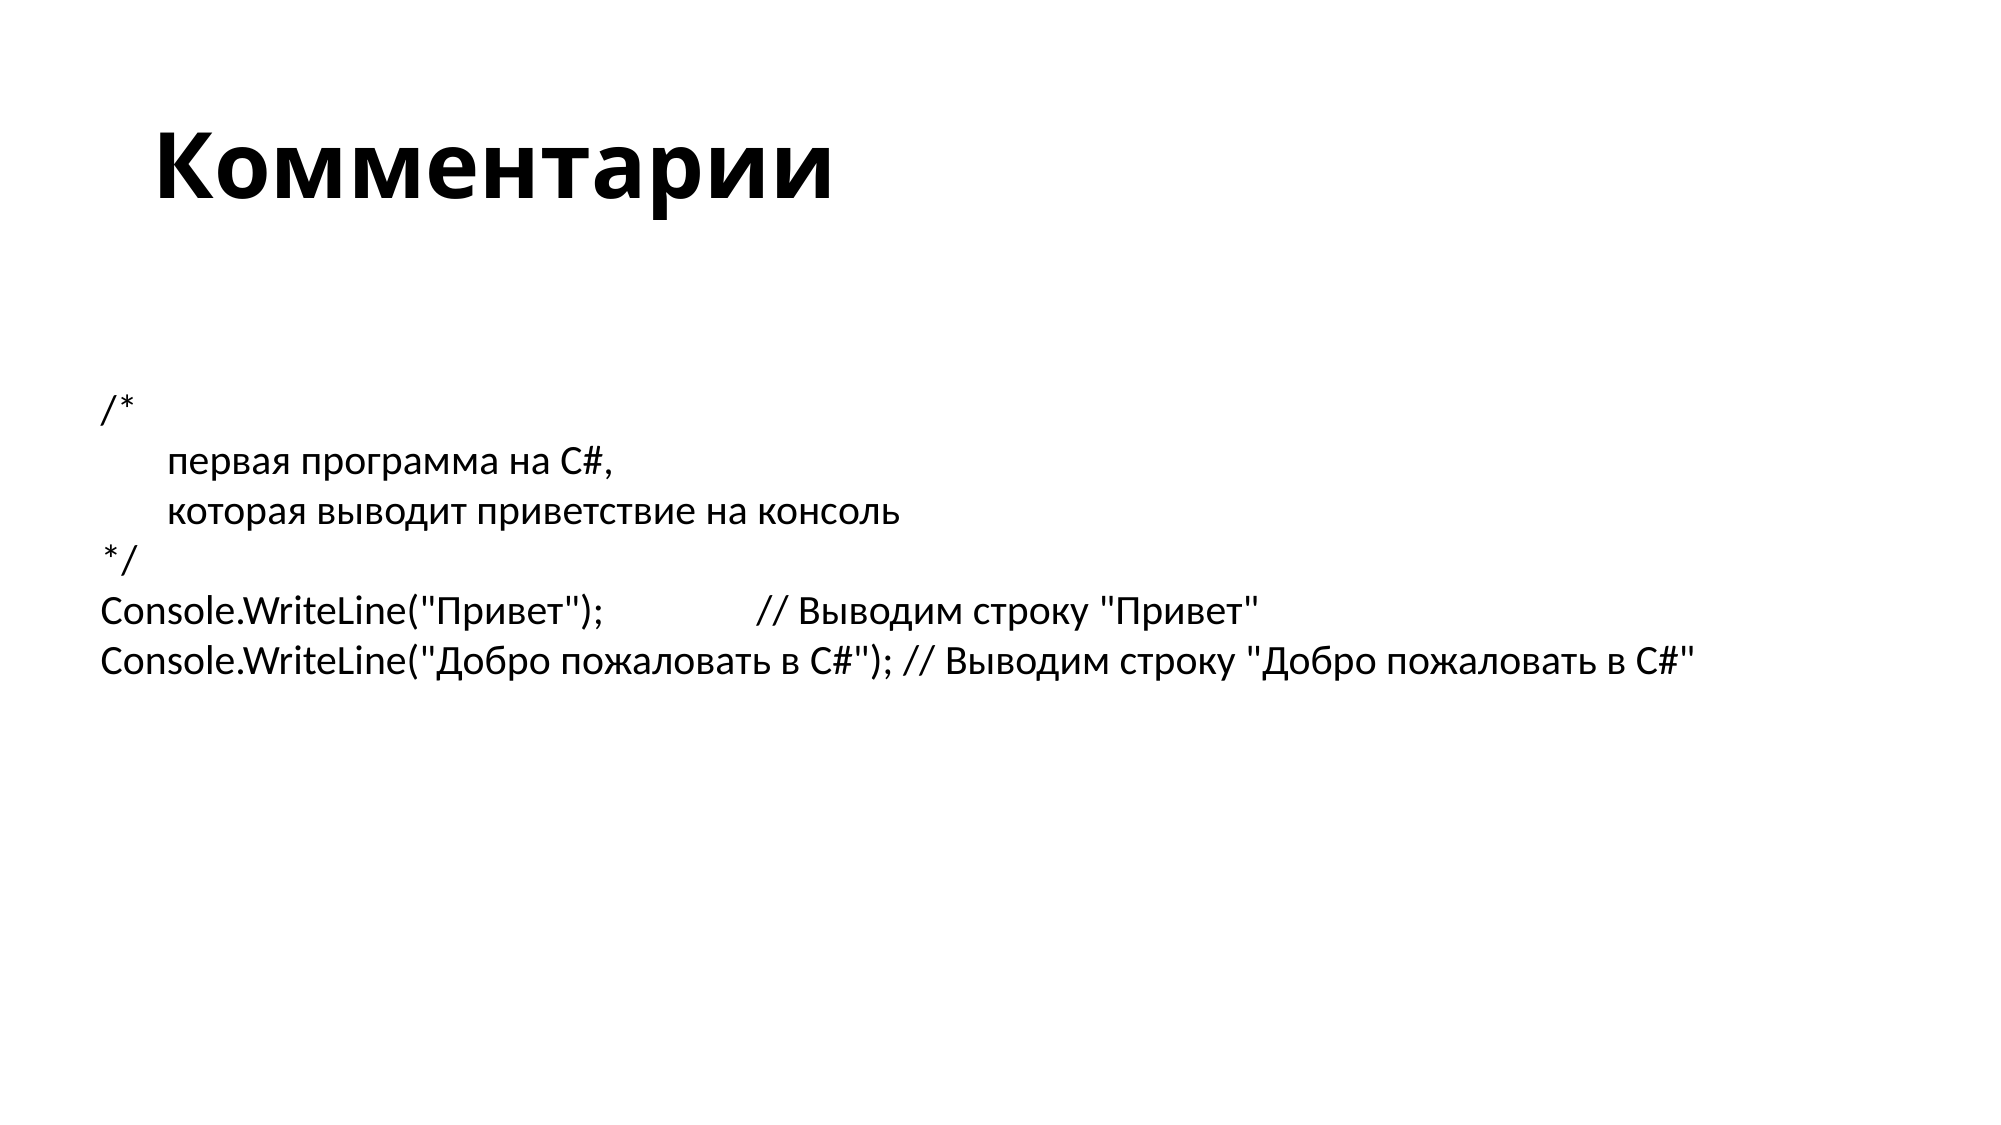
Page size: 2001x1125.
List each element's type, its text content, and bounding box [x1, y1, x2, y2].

list /* первая программа на C#, которая выводит приветствие на консоль */ Console.WriteLine("Привет"); // Выводим строку "Привет" Console.WriteLine("Добро пожаловать в C#"); // Выводим строку "Добро пожаловать в C#" [100, 213, 1708, 852]
title Комментарии [137, 59, 1863, 278]
